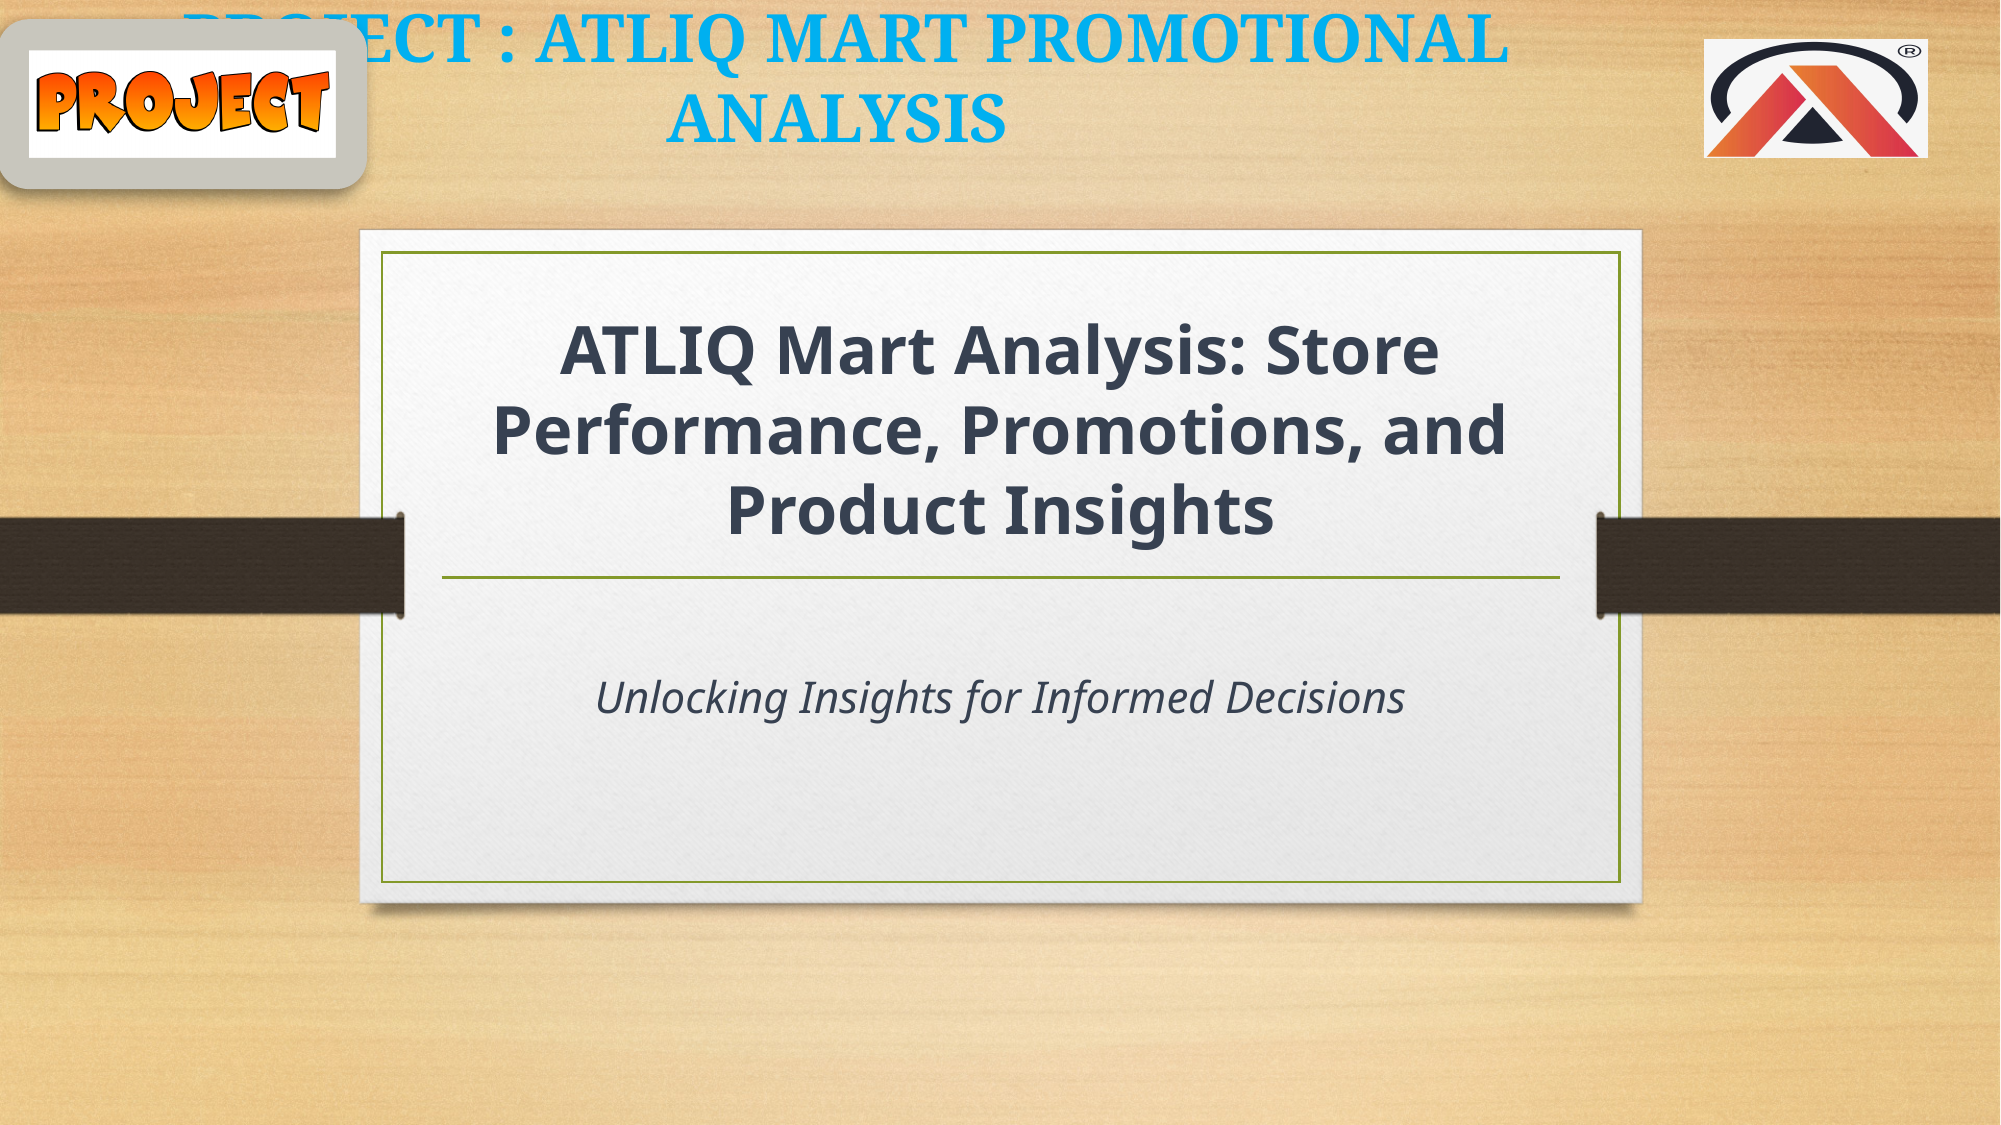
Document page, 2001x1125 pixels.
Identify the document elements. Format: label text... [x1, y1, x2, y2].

picture [930, 19, 940, 24]
picture [410, 19, 424, 24]
picture [1207, 19, 1223, 24]
picture [368, 19, 382, 24]
picture [952, 19, 961, 24]
picture [465, 19, 474, 24]
picture [1091, 19, 1107, 24]
picture [1246, 19, 1256, 24]
picture [1046, 19, 1056, 24]
picture [0, 0, 2001, 1125]
picture [443, 19, 453, 24]
picture [609, 19, 618, 24]
picture [1268, 19, 1277, 24]
picture [12, 34, 352, 174]
picture [897, 19, 907, 24]
picture [1328, 19, 1344, 24]
picture [1004, 19, 1013, 24]
subtitle Unlocking Insights for Informed Decisions [441, 661, 1560, 817]
title ATLIQ Mart Analysis: Store Performance, Promotions, and Product Insights [441, 306, 1560, 556]
text_box PROJECT : ATLIQ MART PROMOTIONAL ANALYSIS [356, 24, 1693, 164]
picture [587, 19, 597, 24]
picture [713, 19, 729, 24]
